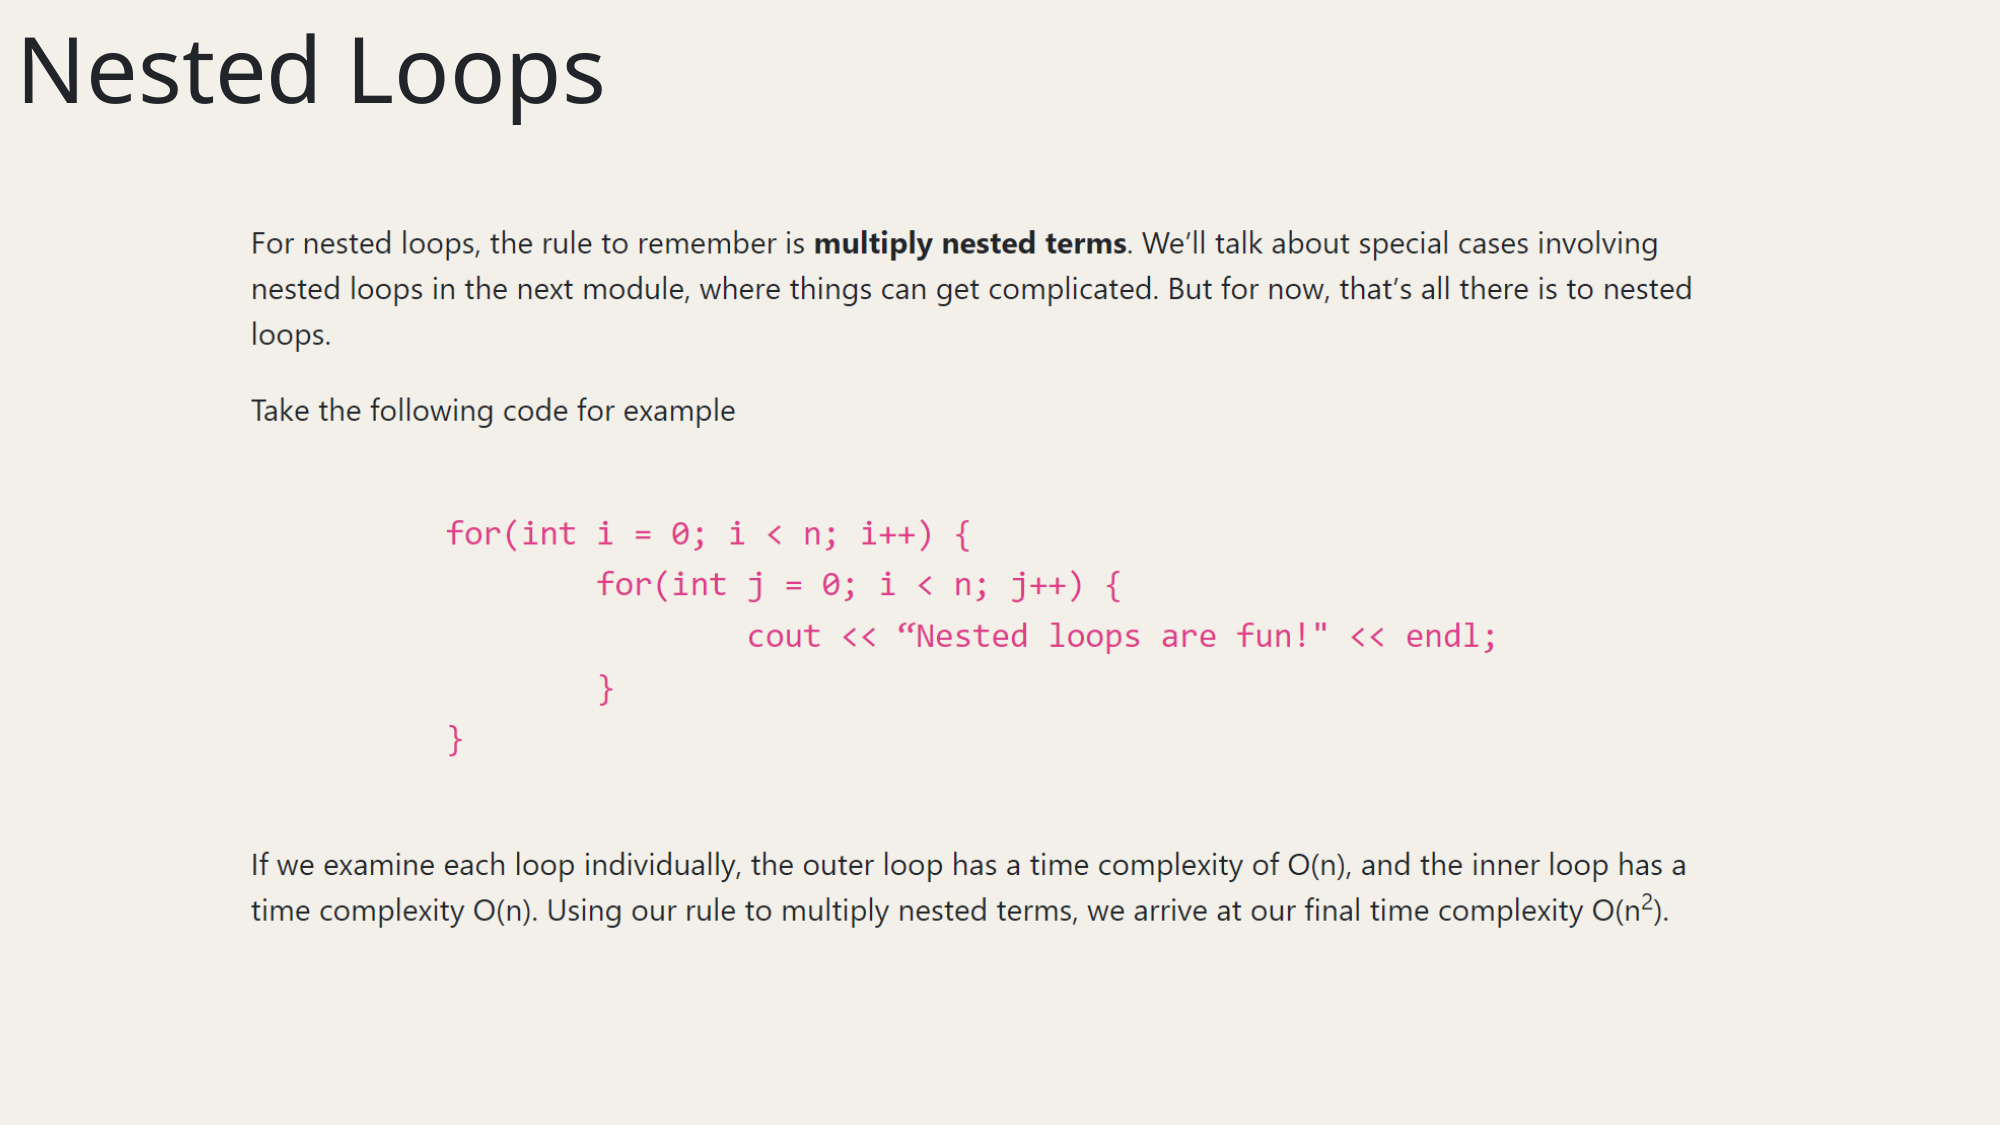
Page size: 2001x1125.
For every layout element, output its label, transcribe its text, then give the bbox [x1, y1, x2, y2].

picture [234, 218, 1717, 945]
text_box Nested Loops [0, 0, 844, 163]
